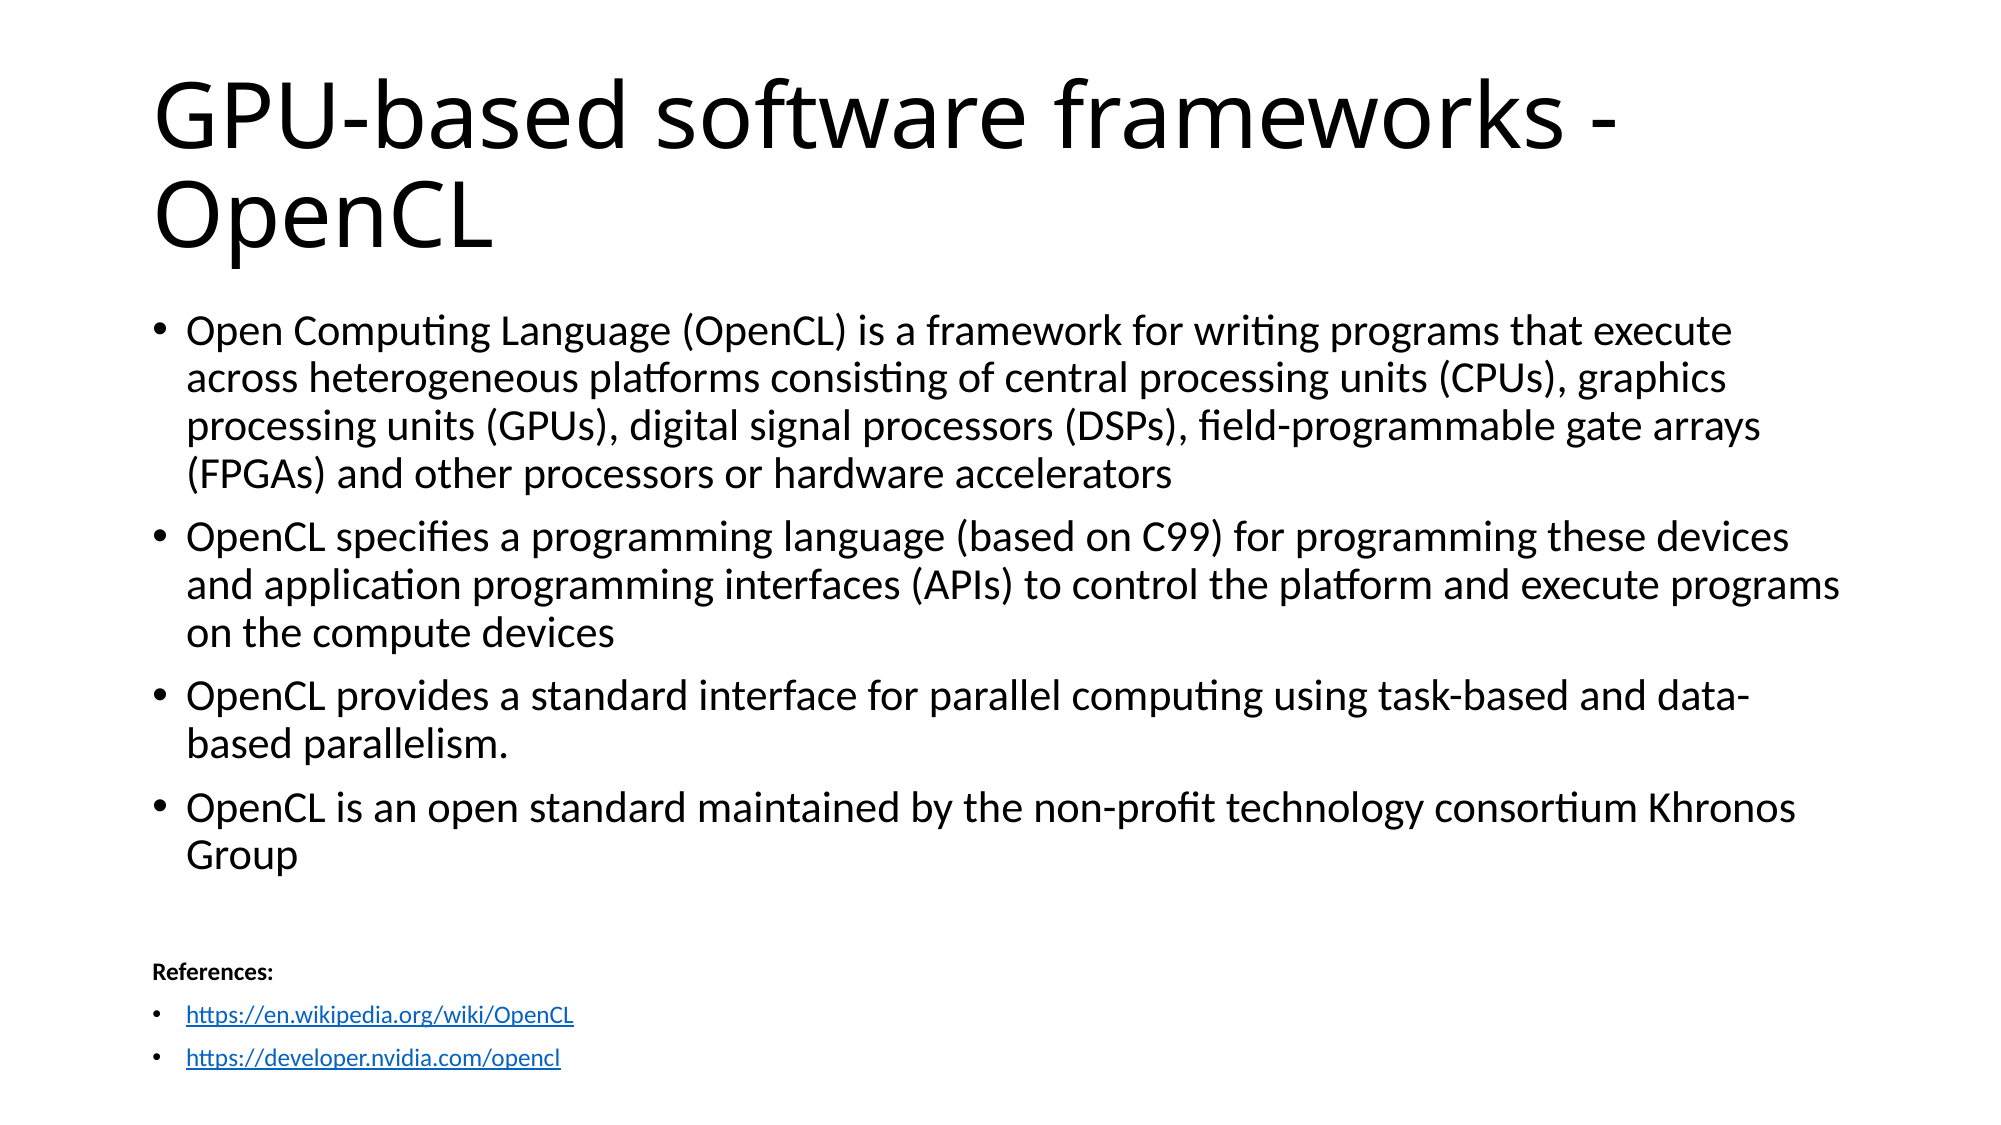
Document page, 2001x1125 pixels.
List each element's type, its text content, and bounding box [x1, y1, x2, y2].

title GPU-based software frameworks - OpenCL [137, 59, 1863, 278]
list Open Computing Language (OpenCL) is a framework for writing programs that execute across heterogeneous platforms consisting of central processing units (CPUs), graphics processing units (GPUs), digital signal processors (DSPs), field-programmable gate arrays (FPGAs) and other processors or hardware accelerators OpenCL specifies a programming language (based on C99) for programming these devices and application programming interfaces (APIs) to control the platform and execute programs on the compute devices OpenCL provides a standard interface for parallel computing using task-based and data-based parallelism. OpenCL is an open standard maintained by the non-profit technology consortium Khronos Group References: https://en.wikipedia.org/wiki/OpenCL https://developer.nvidia.com/opencl [137, 299, 1863, 1084]
